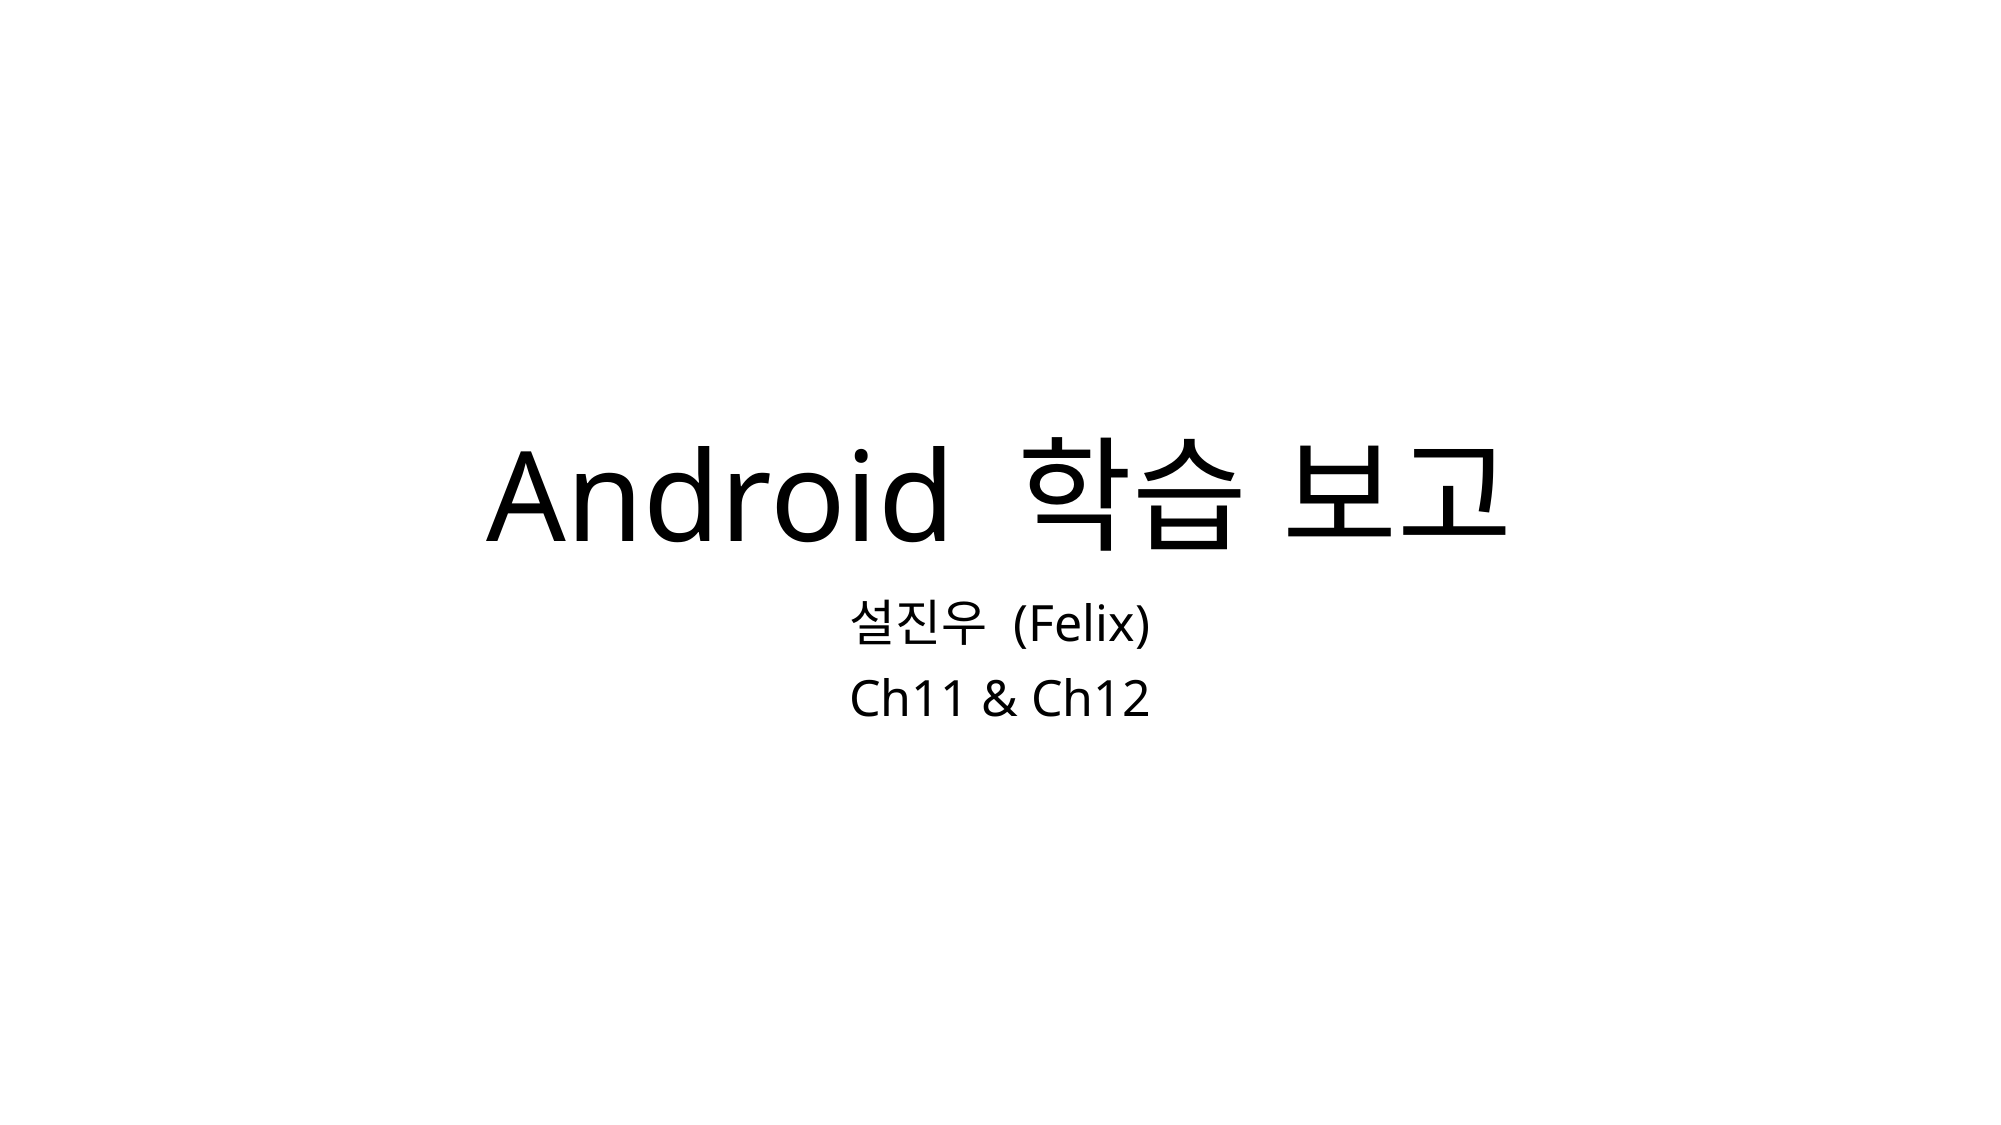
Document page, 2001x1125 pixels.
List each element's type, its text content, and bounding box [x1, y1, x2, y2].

subtitle 설진우 (Felix) Ch11 & Ch12 [249, 590, 1750, 863]
title Android 학습 보고 [249, 184, 1750, 576]
